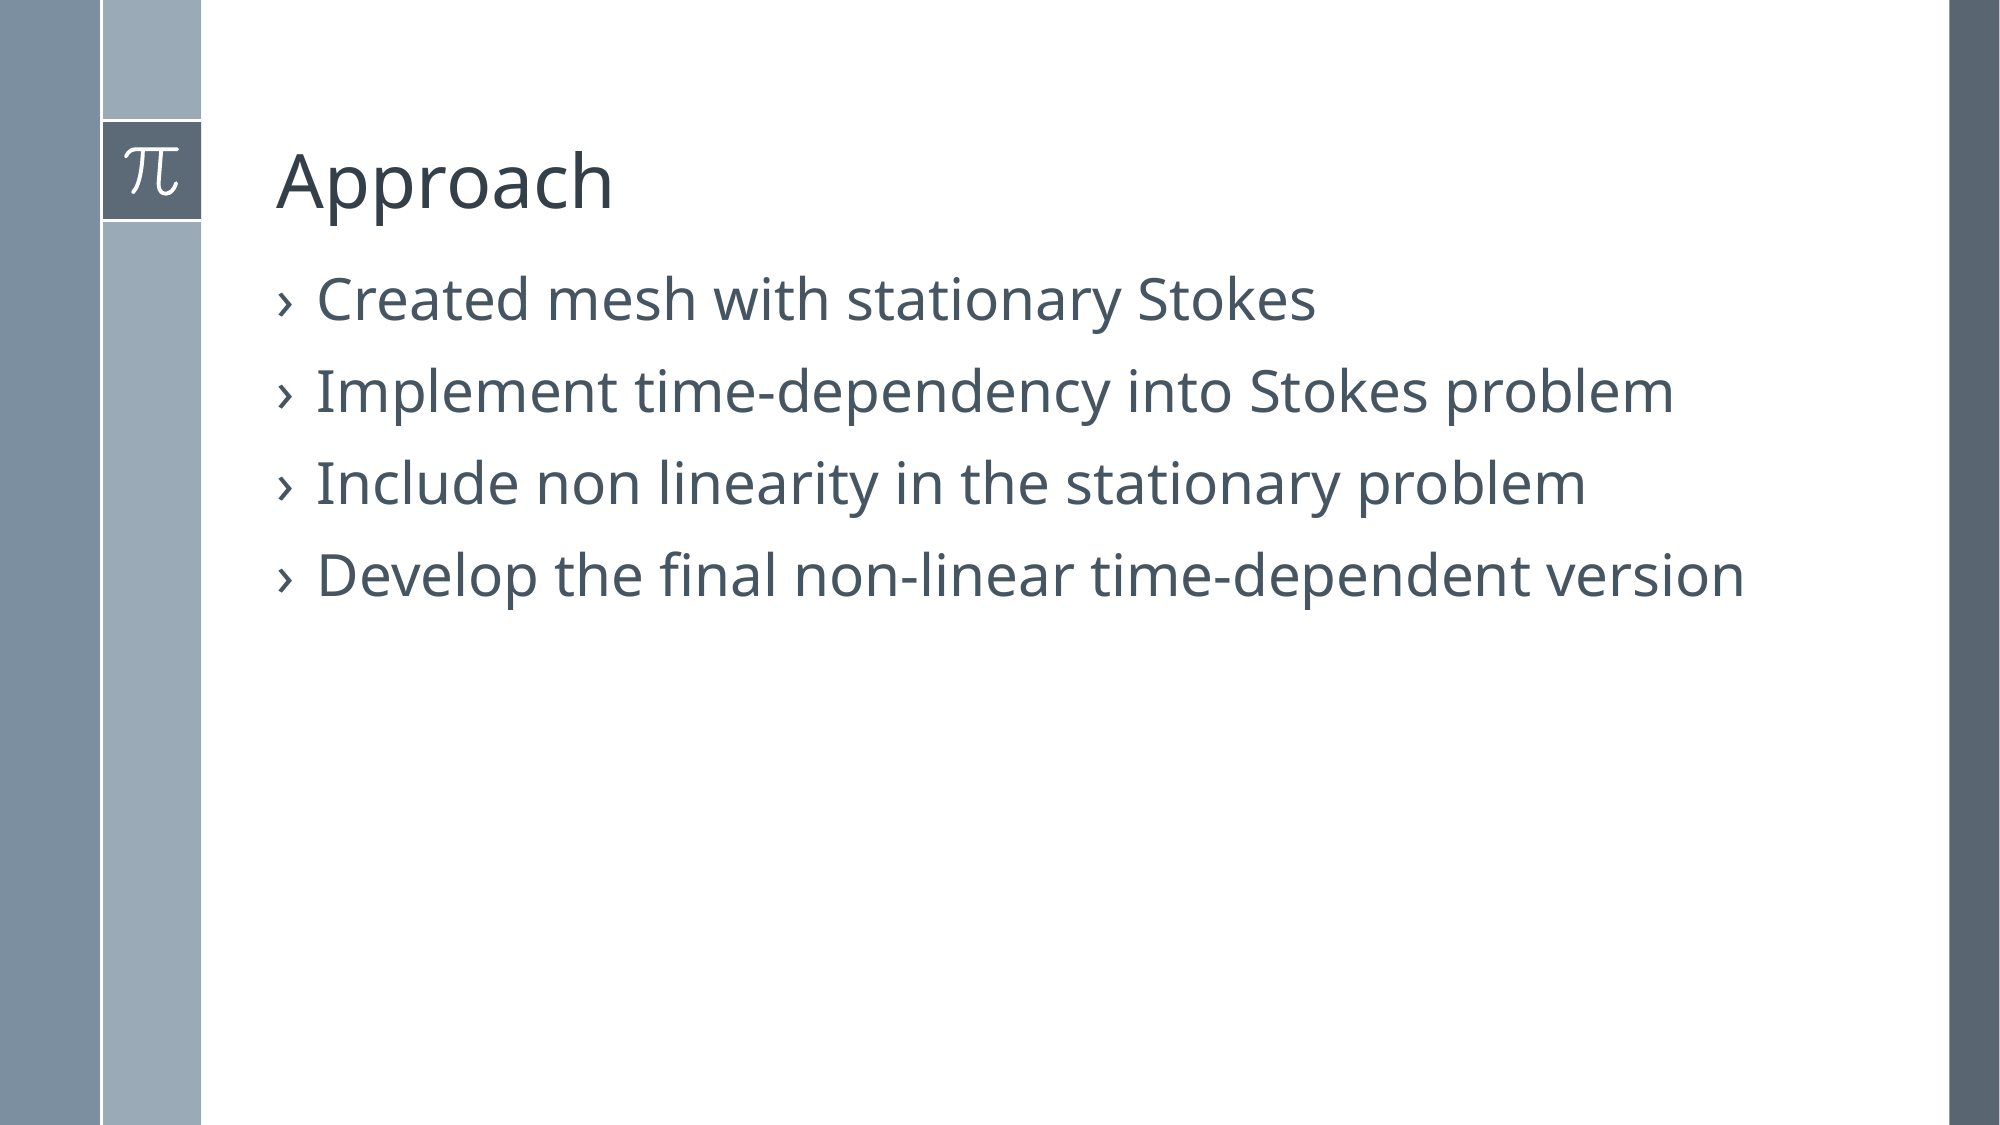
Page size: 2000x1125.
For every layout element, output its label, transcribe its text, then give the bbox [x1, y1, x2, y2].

title Approach [261, 29, 1867, 233]
list Created mesh with stationary Stokes Implement time-dependency into Stokes problem Include non linearity in the stationary problem Develop the final non-linear time-dependent version [261, 262, 1867, 1013]
